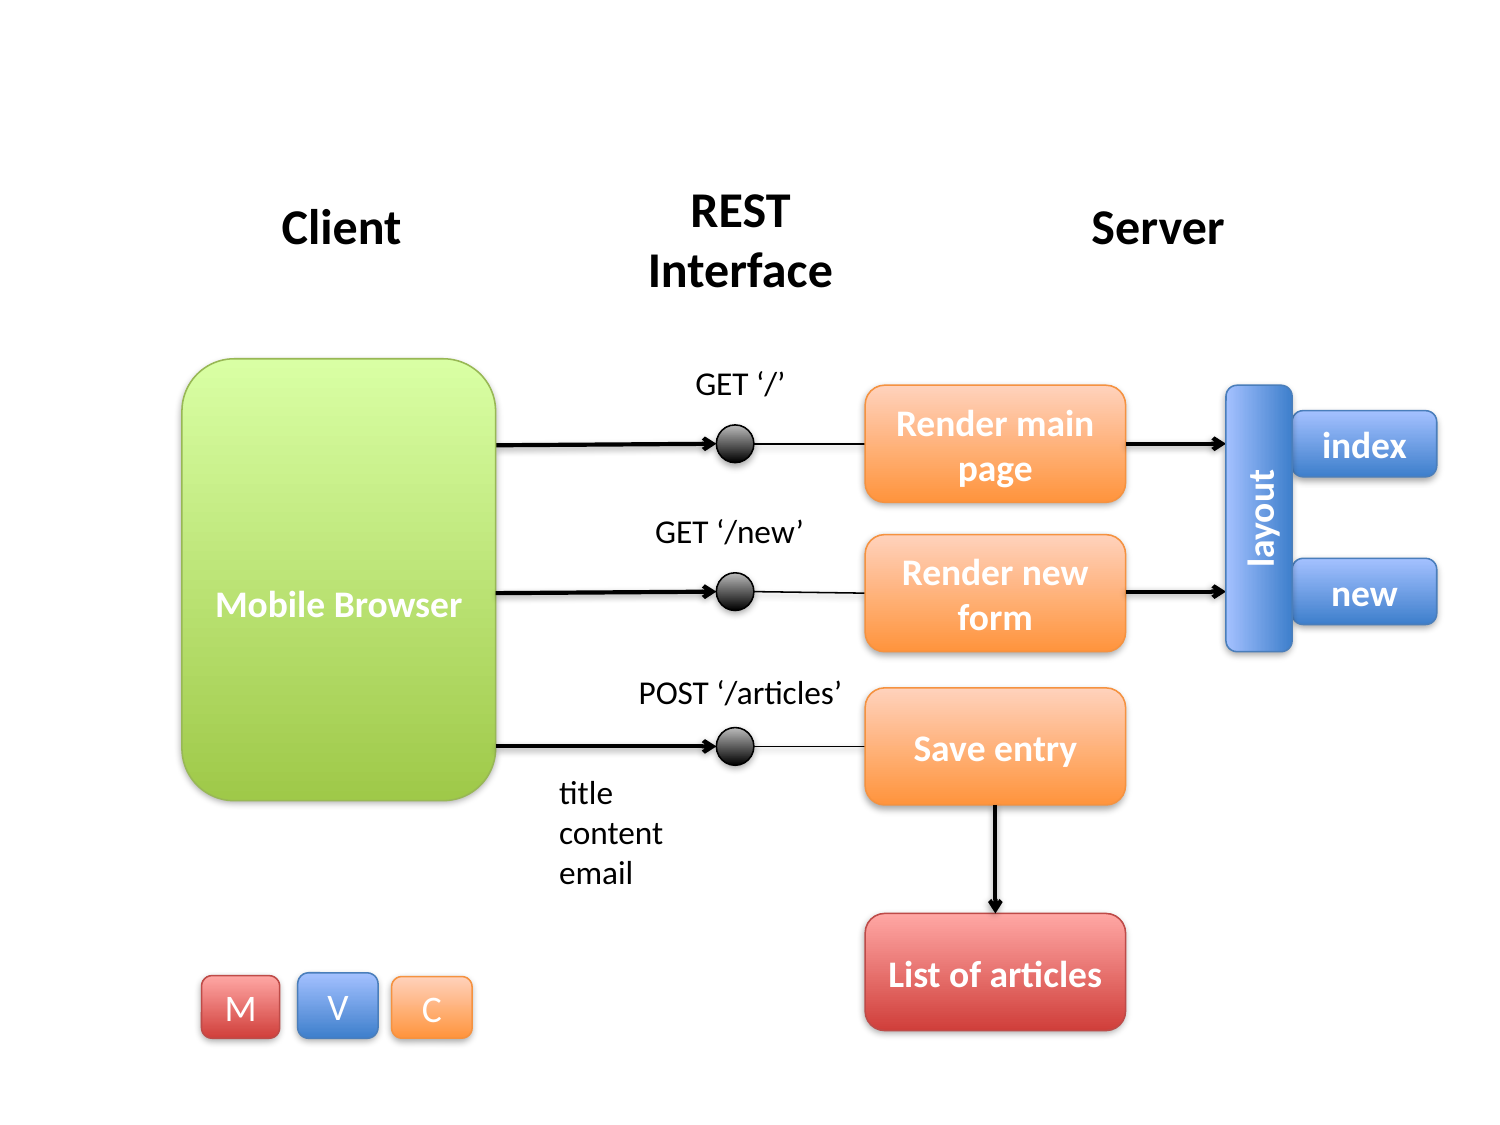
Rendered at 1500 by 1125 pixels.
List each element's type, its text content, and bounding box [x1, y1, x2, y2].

text_box Server [1076, 187, 1240, 262]
text_box index [1297, 409, 1438, 478]
text_box layout [1225, 384, 1293, 653]
text_box Render main page [864, 384, 1127, 504]
text_box new [1297, 557, 1438, 626]
text_box Save entry [864, 687, 1127, 806]
text_box Render new form [864, 533, 1127, 653]
text_box GET ‘/’ [680, 354, 801, 410]
text_box title content email [544, 764, 679, 899]
text_box [716, 572, 755, 612]
text_box REST Interface [599, 170, 882, 306]
text_box [716, 726, 755, 767]
text_box Client [266, 187, 417, 262]
text_box C [390, 975, 473, 1039]
text_box V [296, 971, 379, 1040]
text_box Mobile Browser [181, 357, 497, 802]
text_box GET ‘/new’ [640, 502, 820, 558]
text_box List of articles [864, 912, 1127, 1032]
text_box POST ‘/articles’ [623, 663, 858, 719]
text_box [715, 424, 755, 464]
text_box M [200, 974, 281, 1040]
